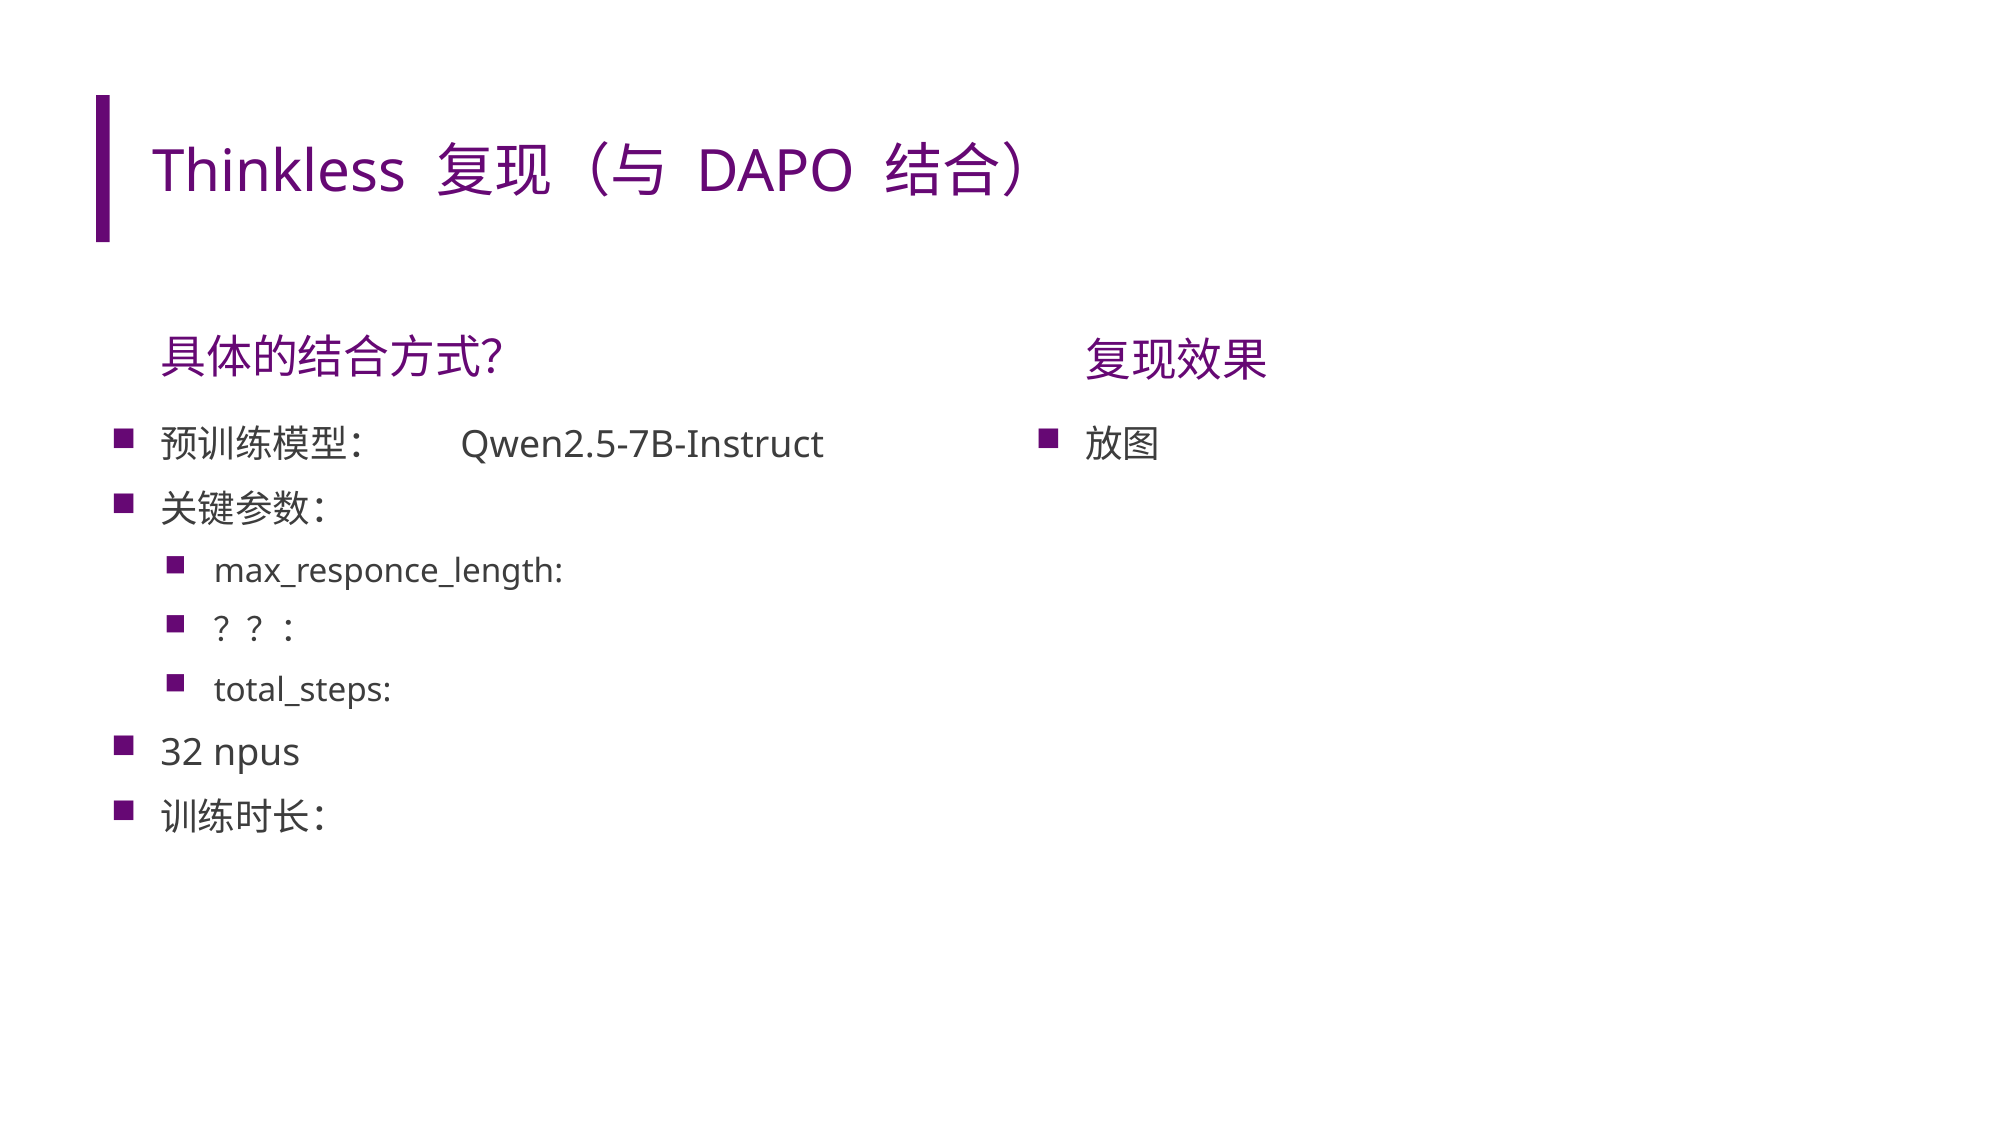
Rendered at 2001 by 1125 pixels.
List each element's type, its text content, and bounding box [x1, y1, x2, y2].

list 放图 [1019, 412, 1905, 895]
title Thinkless 复现（与 DAPO 结合） [137, 59, 1863, 278]
list 预训练模型： Qwen2.5-7B-Instruct 关键参数： max_responce_length: ？？： total_steps: 32 npus 训练时长： [95, 412, 980, 895]
list 具体的结合方式？ [145, 302, 981, 390]
list 复现效果 [1070, 302, 1905, 393]
